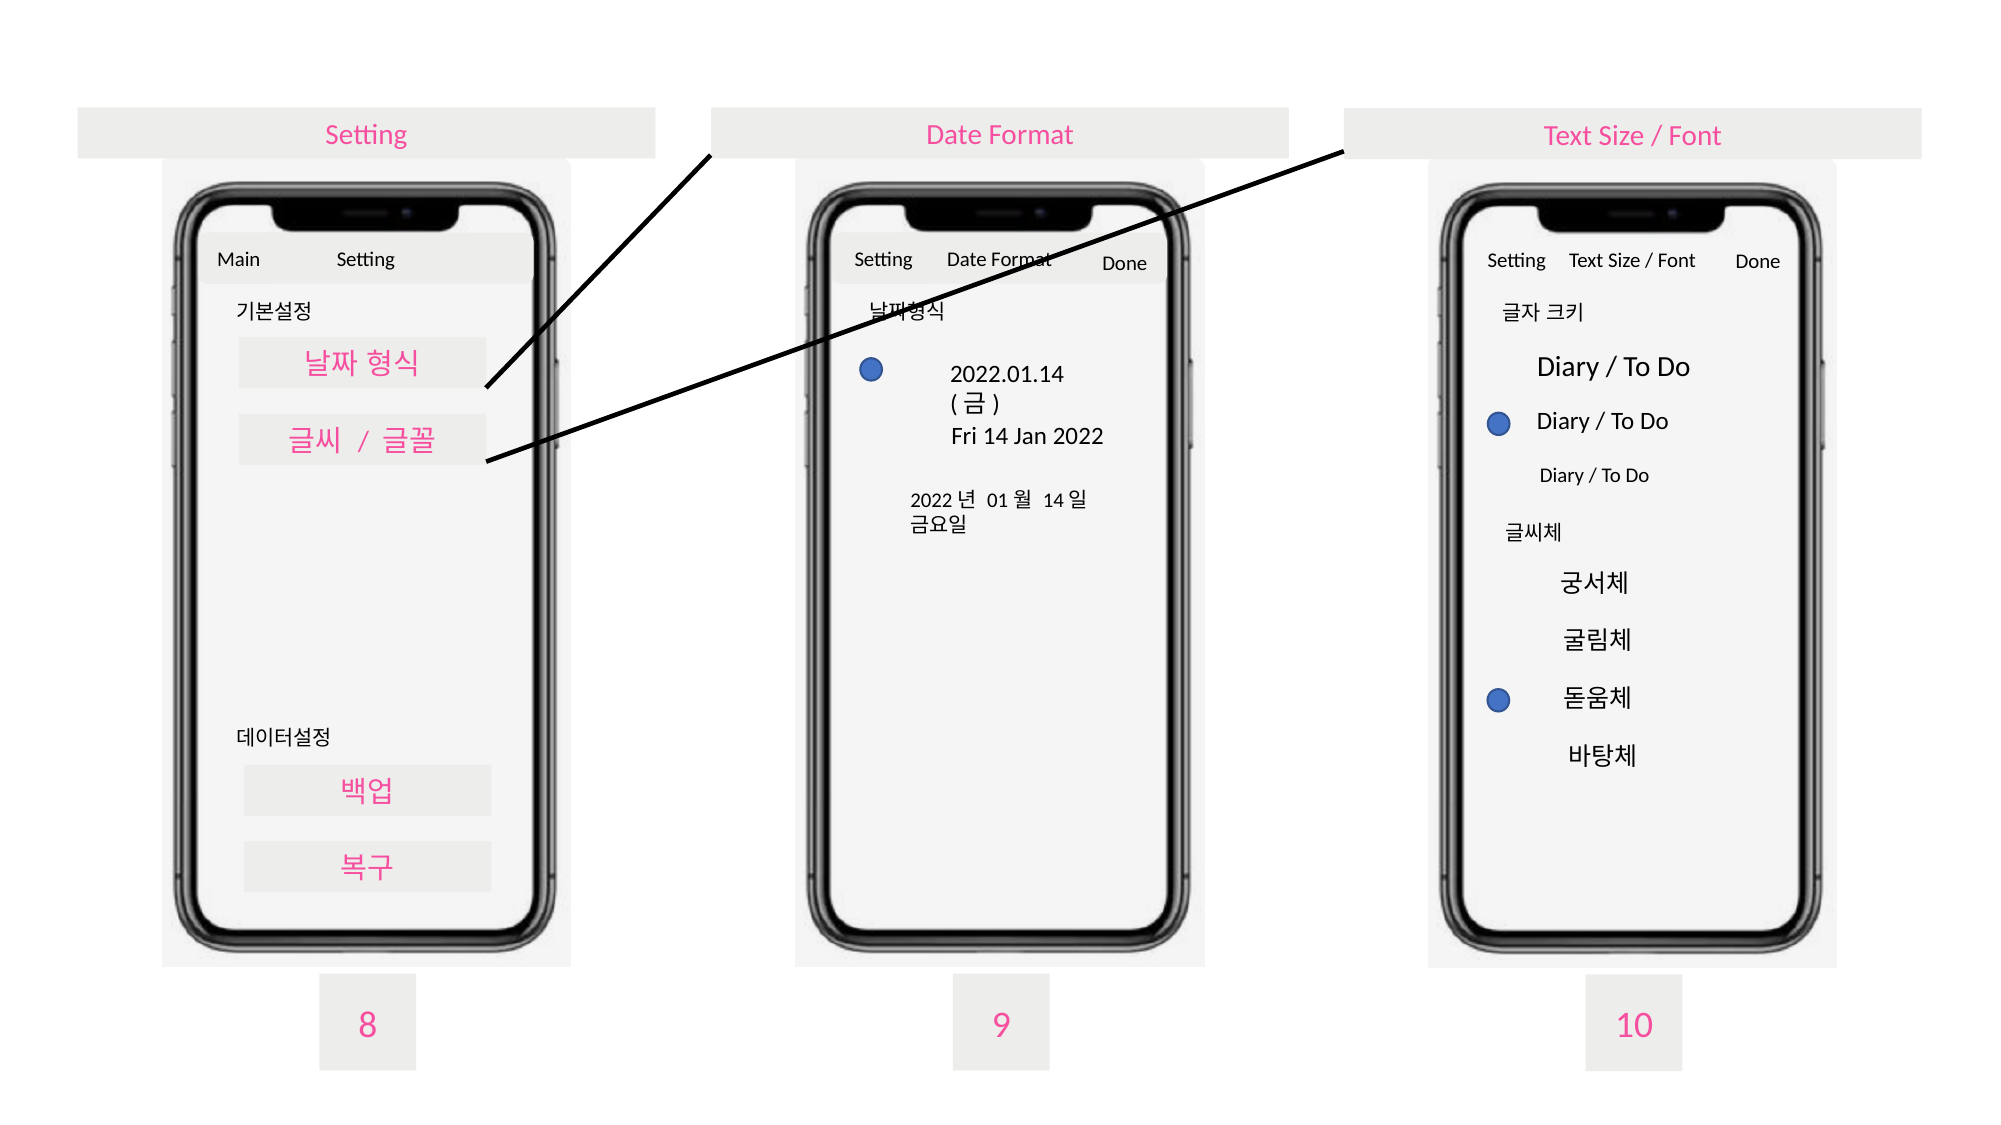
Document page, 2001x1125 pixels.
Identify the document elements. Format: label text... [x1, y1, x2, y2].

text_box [486, 151, 1344, 462]
picture [162, 158, 571, 967]
text_box Setting [77, 106, 656, 159]
picture [1428, 159, 1837, 968]
text_box 10 [1585, 973, 1684, 1072]
text_box Text Size / Font [1343, 107, 1923, 160]
text_box 9 [952, 973, 1051, 1071]
picture [795, 462, 1205, 967]
text_box 8 [318, 973, 417, 1071]
text_box Date Format [710, 106, 1290, 151]
